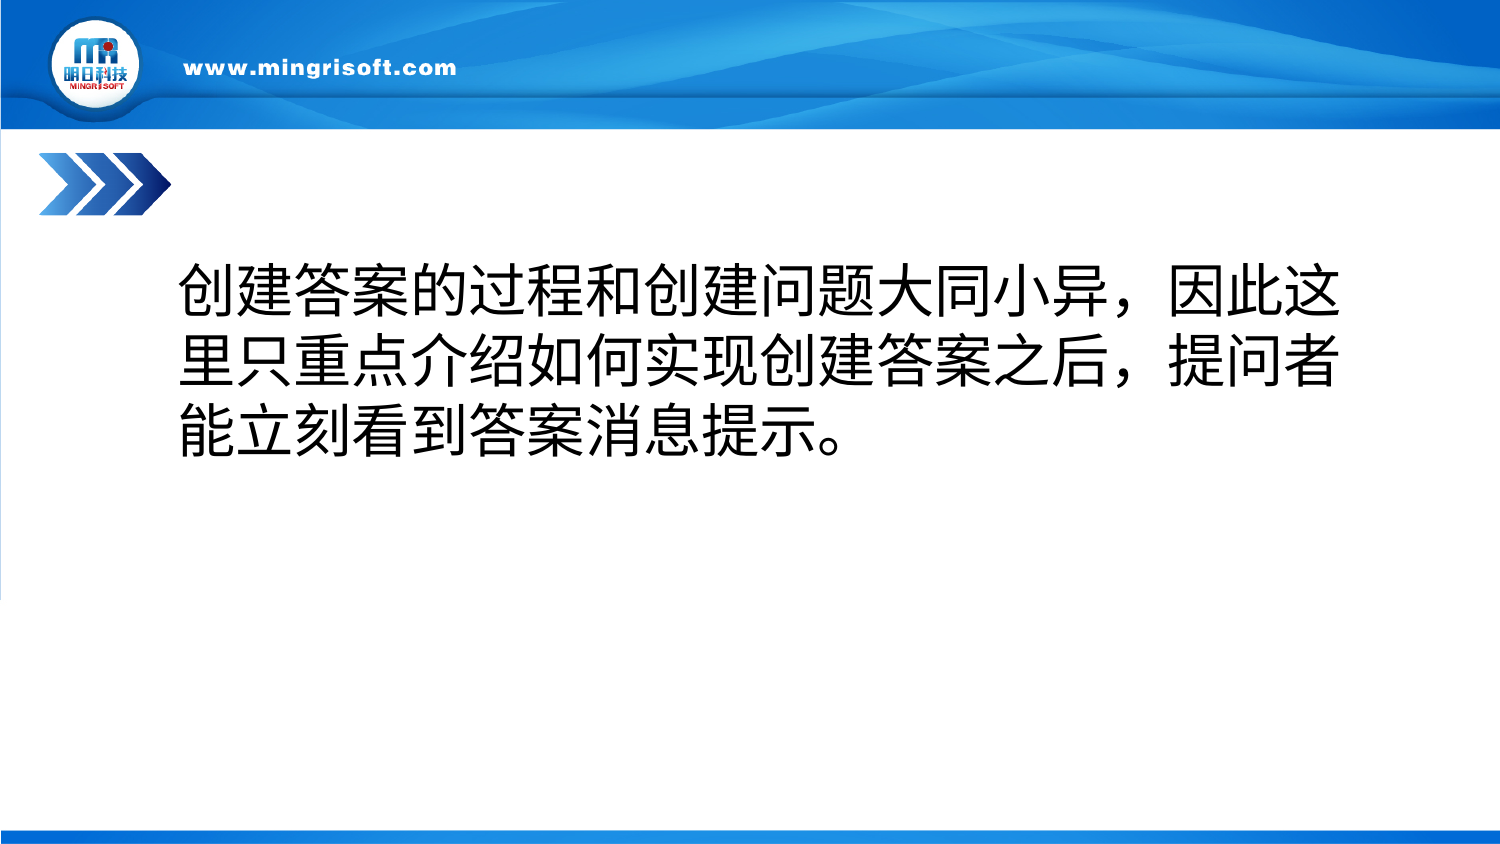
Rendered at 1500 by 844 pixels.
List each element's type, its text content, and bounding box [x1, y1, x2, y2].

picture [0, 0, 1500, 844]
text_box 创建答案的过程和创建问题大同小异，因此这里只重点介绍如何实现创建答案之后，提问者能立刻看到答案消息提示。 [162, 246, 1400, 735]
